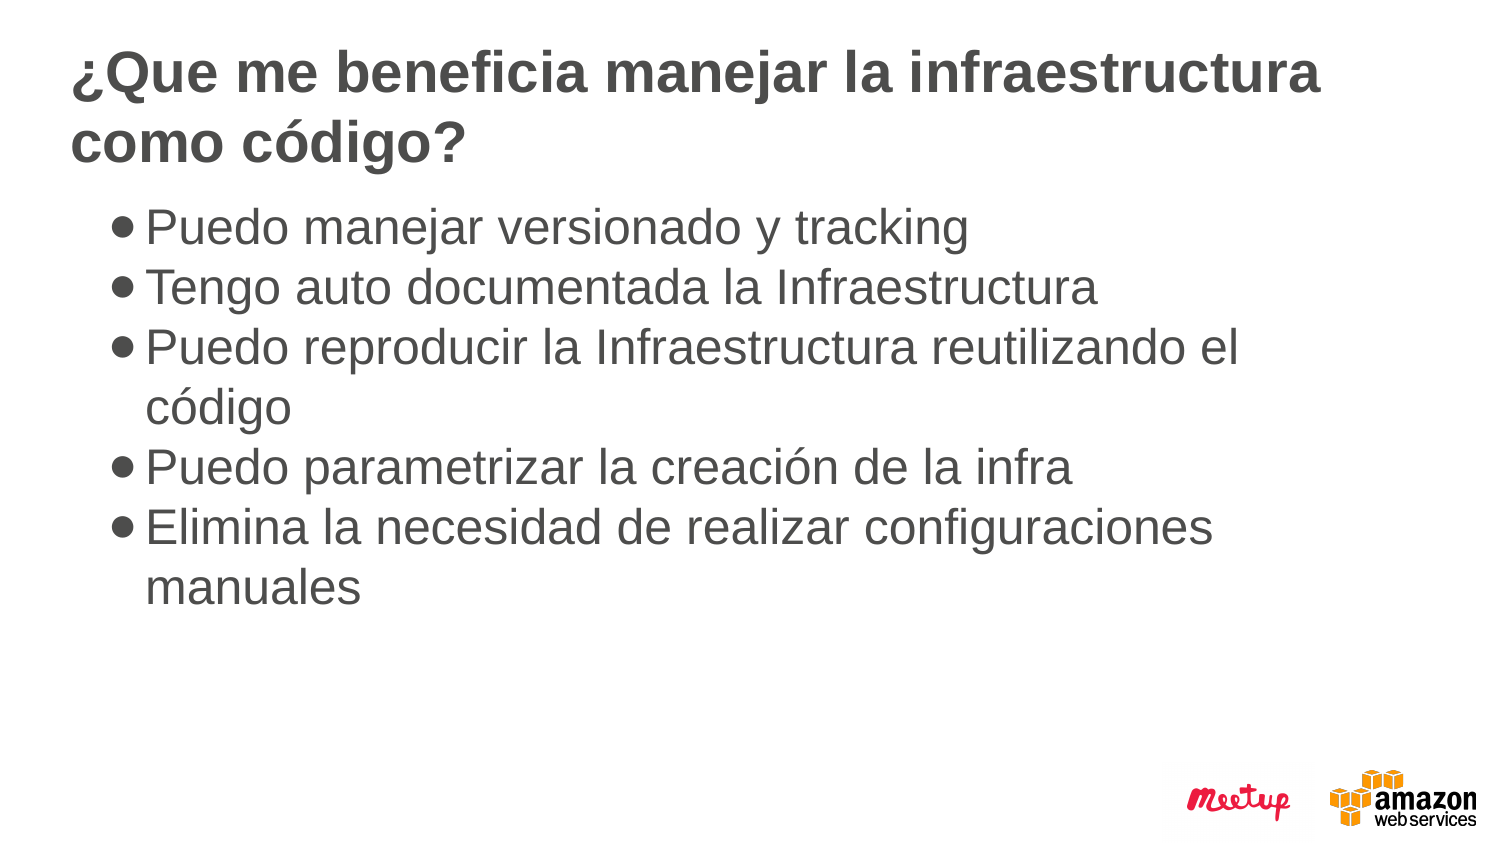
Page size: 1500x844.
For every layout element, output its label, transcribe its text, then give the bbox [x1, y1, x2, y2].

title ¿Que me beneficia manejar la infraestructura como código? [55, 18, 1402, 109]
picture [1161, 762, 1316, 844]
list Puedo manejar versionado y tracking Tengo auto documentada la Infraestructura Puedo reproducir la Infraestructura reutilizando el código Puedo parametrizar la creación de la infra Elimina la necesidad de realizar configuraciones manuales [55, 179, 1402, 763]
picture [1330, 770, 1476, 826]
